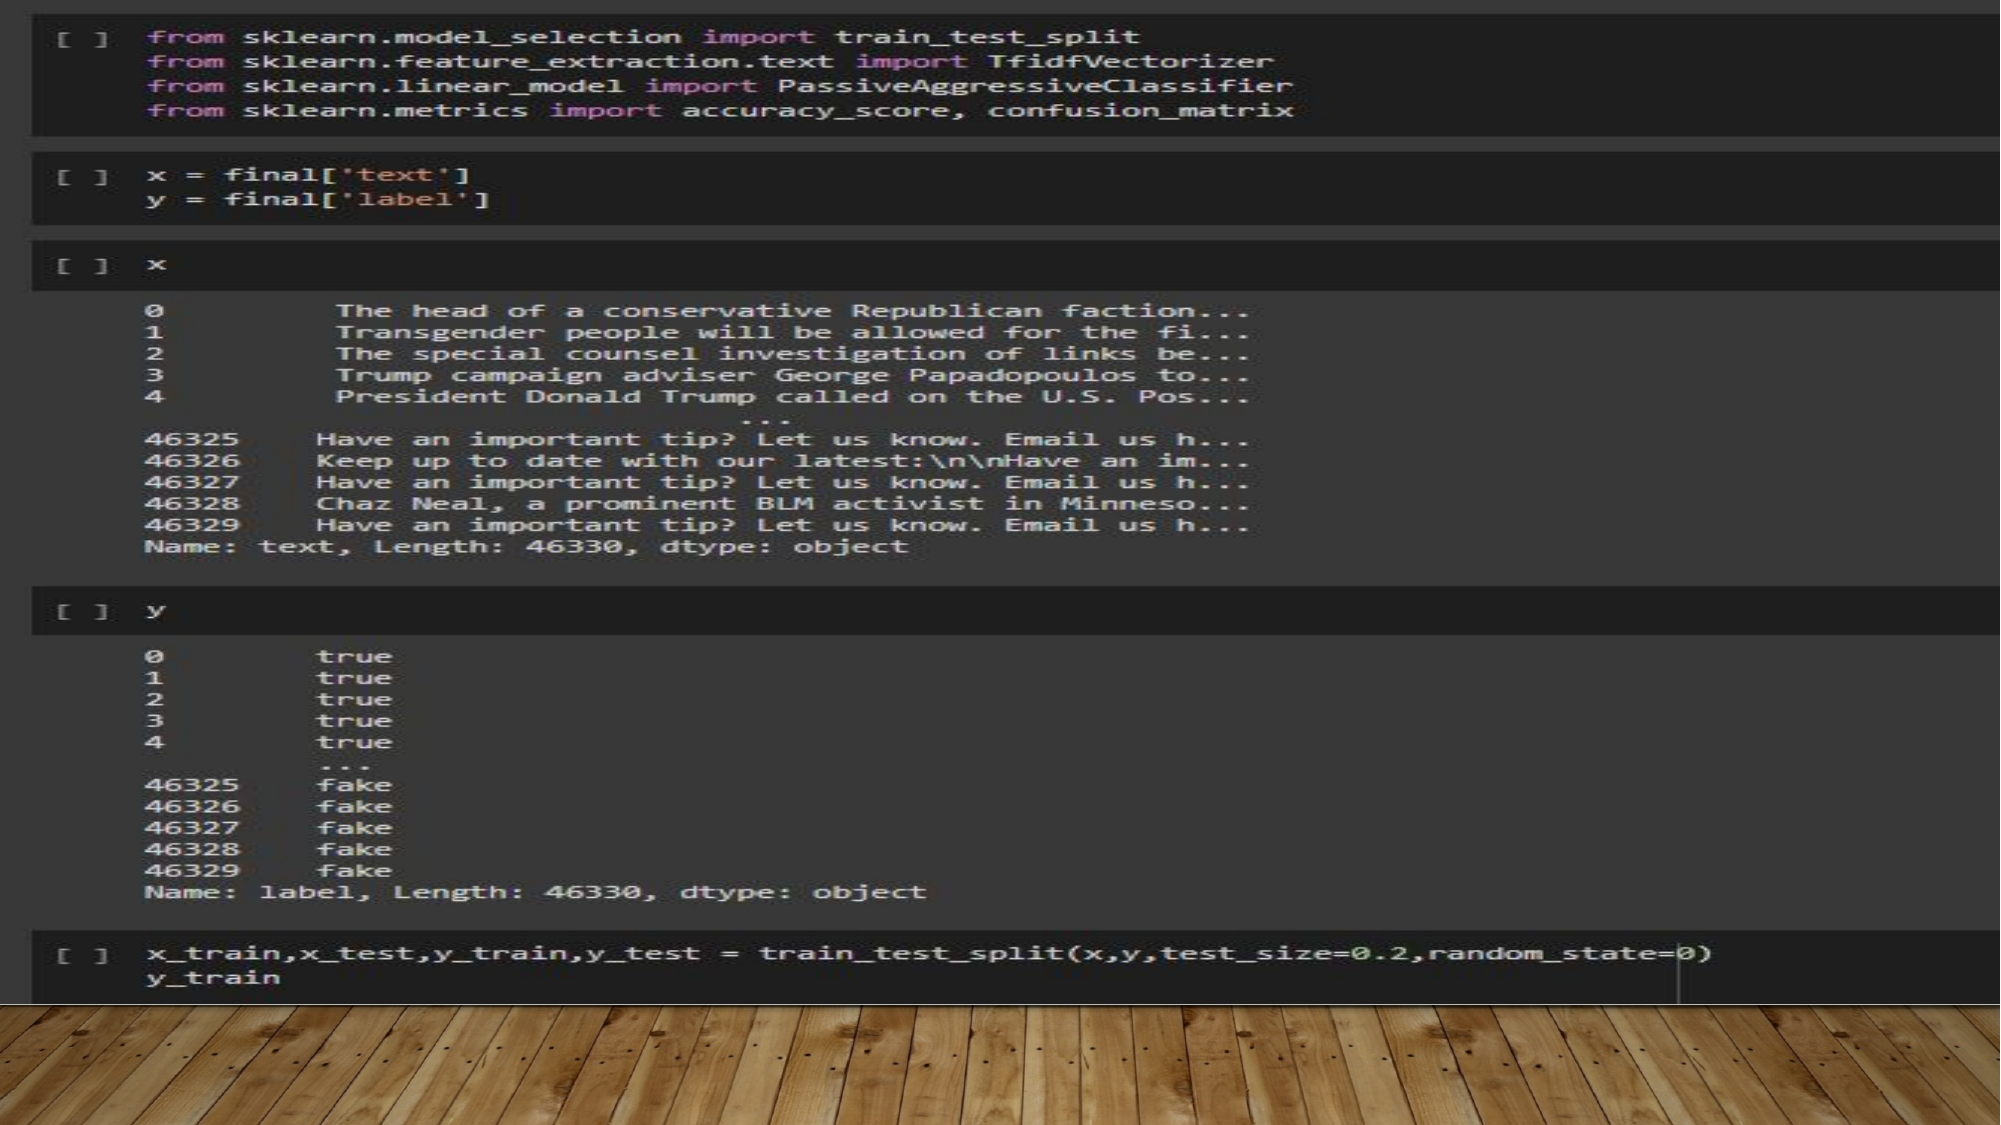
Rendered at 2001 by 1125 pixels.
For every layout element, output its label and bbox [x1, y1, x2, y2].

list [0, 0, 2000, 1005]
picture [0, 1005, 2000, 1125]
